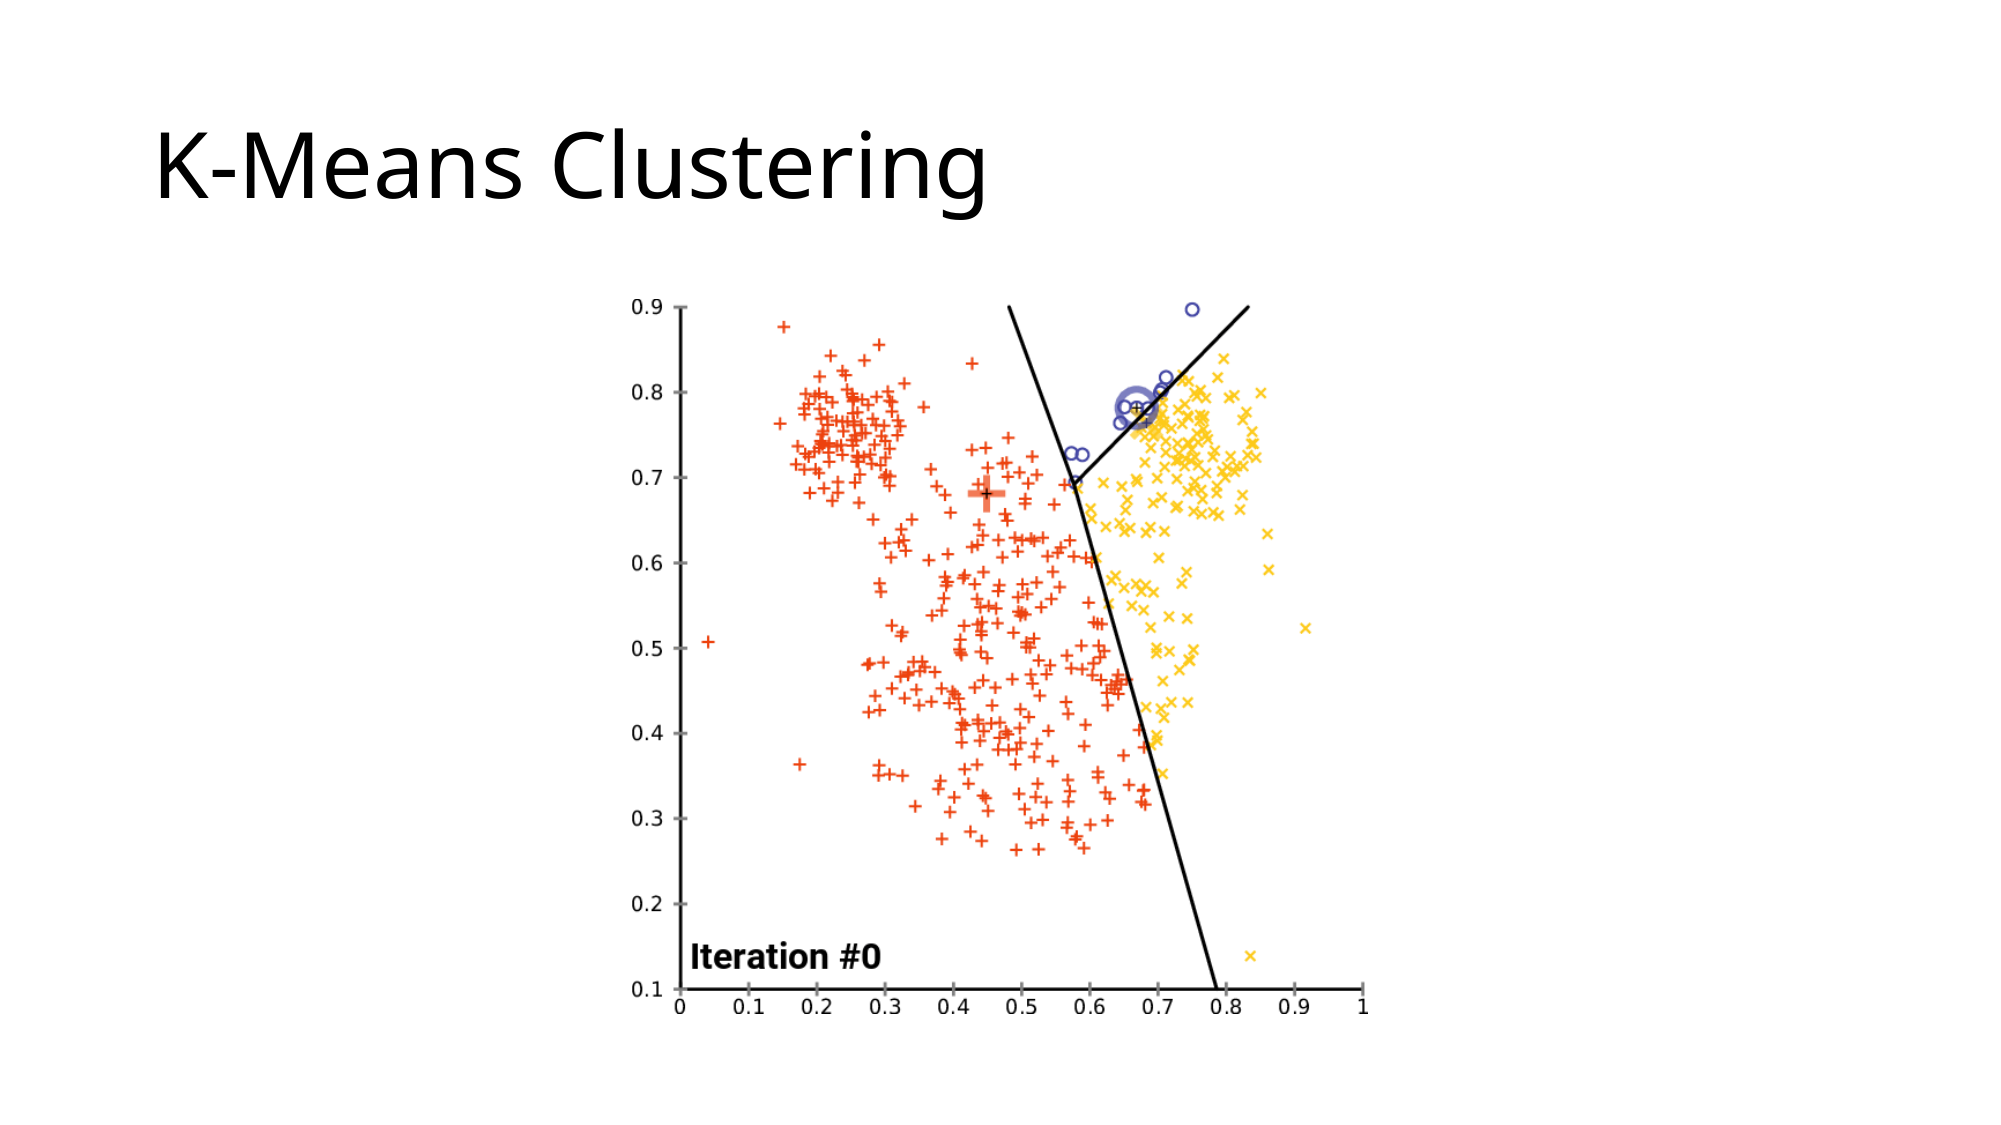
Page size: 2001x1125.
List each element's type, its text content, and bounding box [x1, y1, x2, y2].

title K-Means Clustering [137, 59, 1863, 278]
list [632, 299, 1368, 1014]
